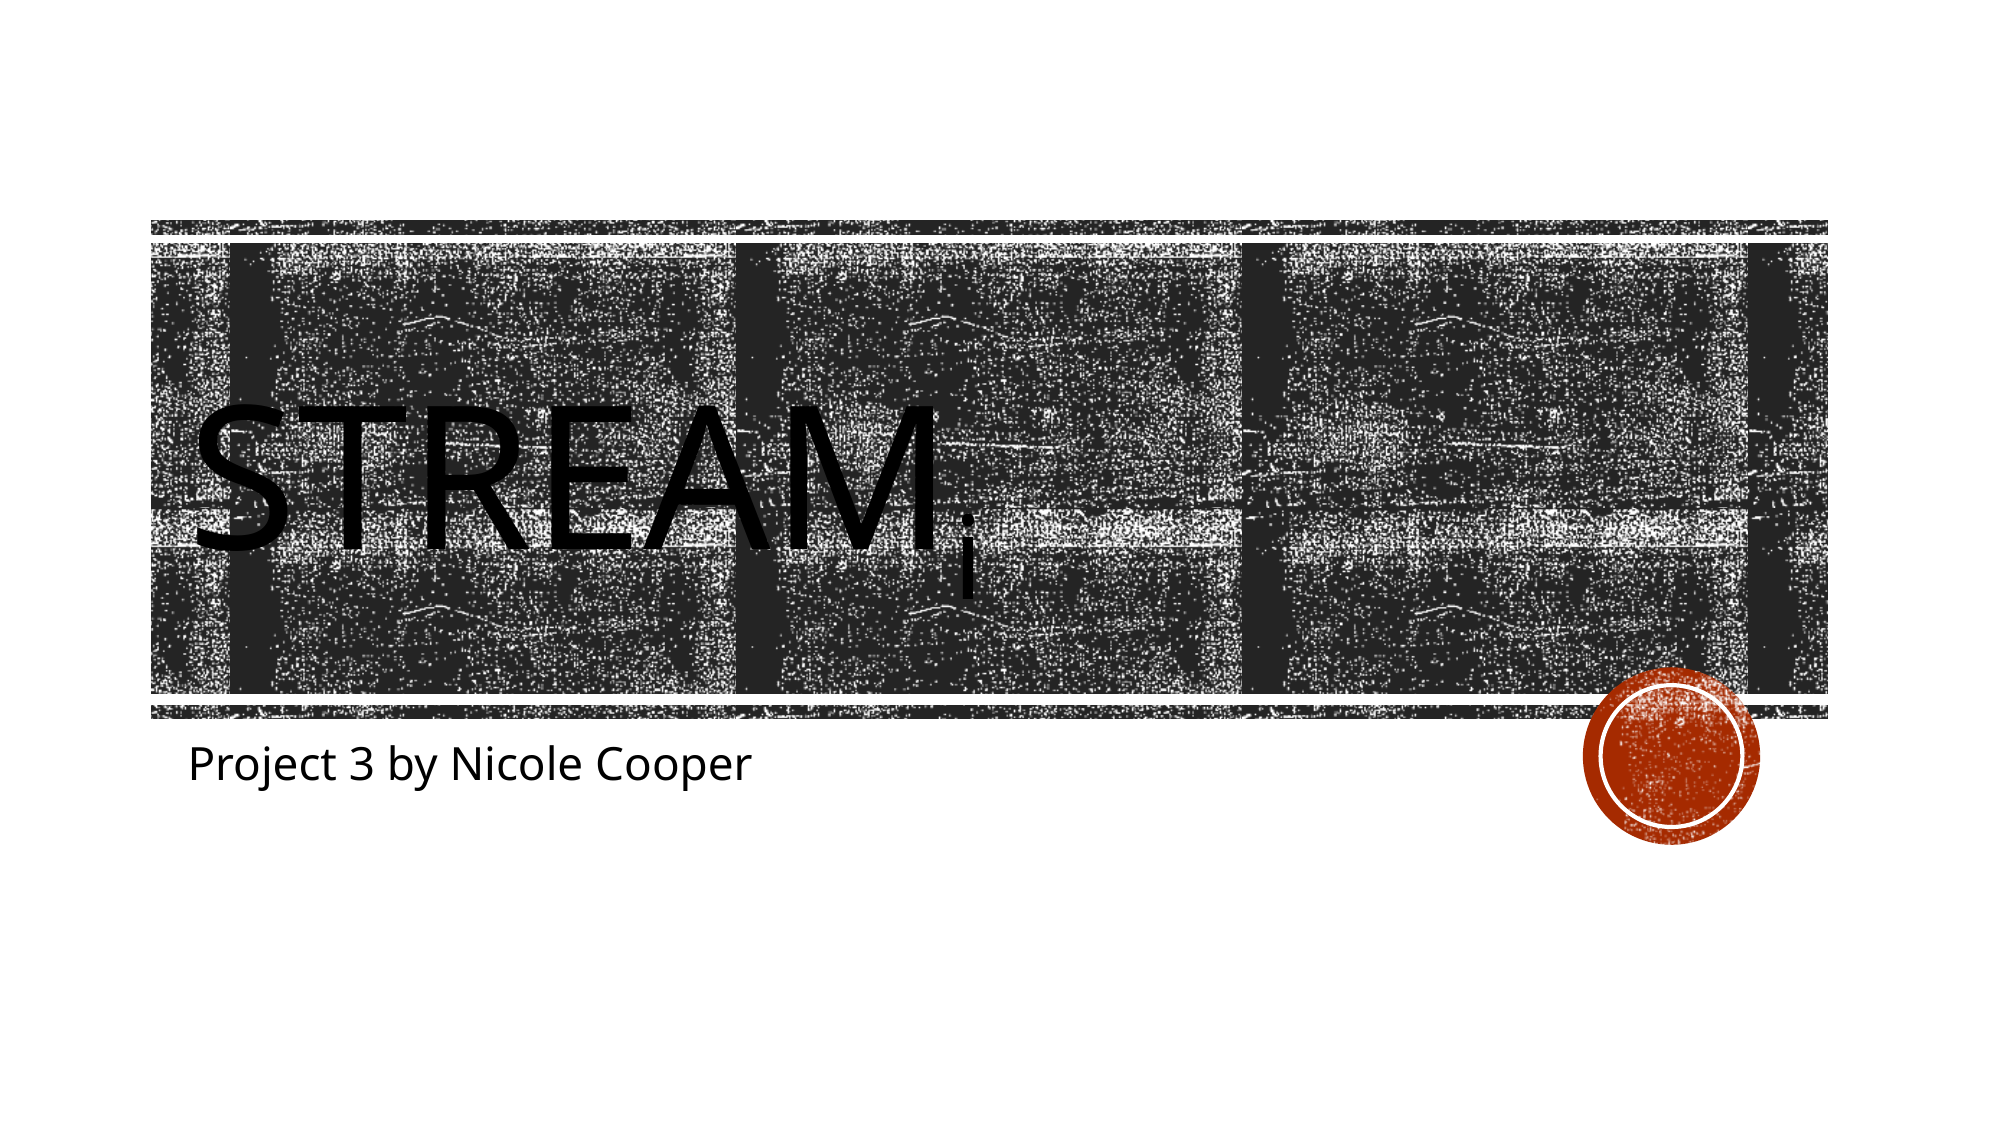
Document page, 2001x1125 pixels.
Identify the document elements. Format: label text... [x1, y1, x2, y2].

subtitle Project 3 by Nicole Cooper [172, 732, 1467, 909]
title StREAMi [172, 234, 1808, 733]
